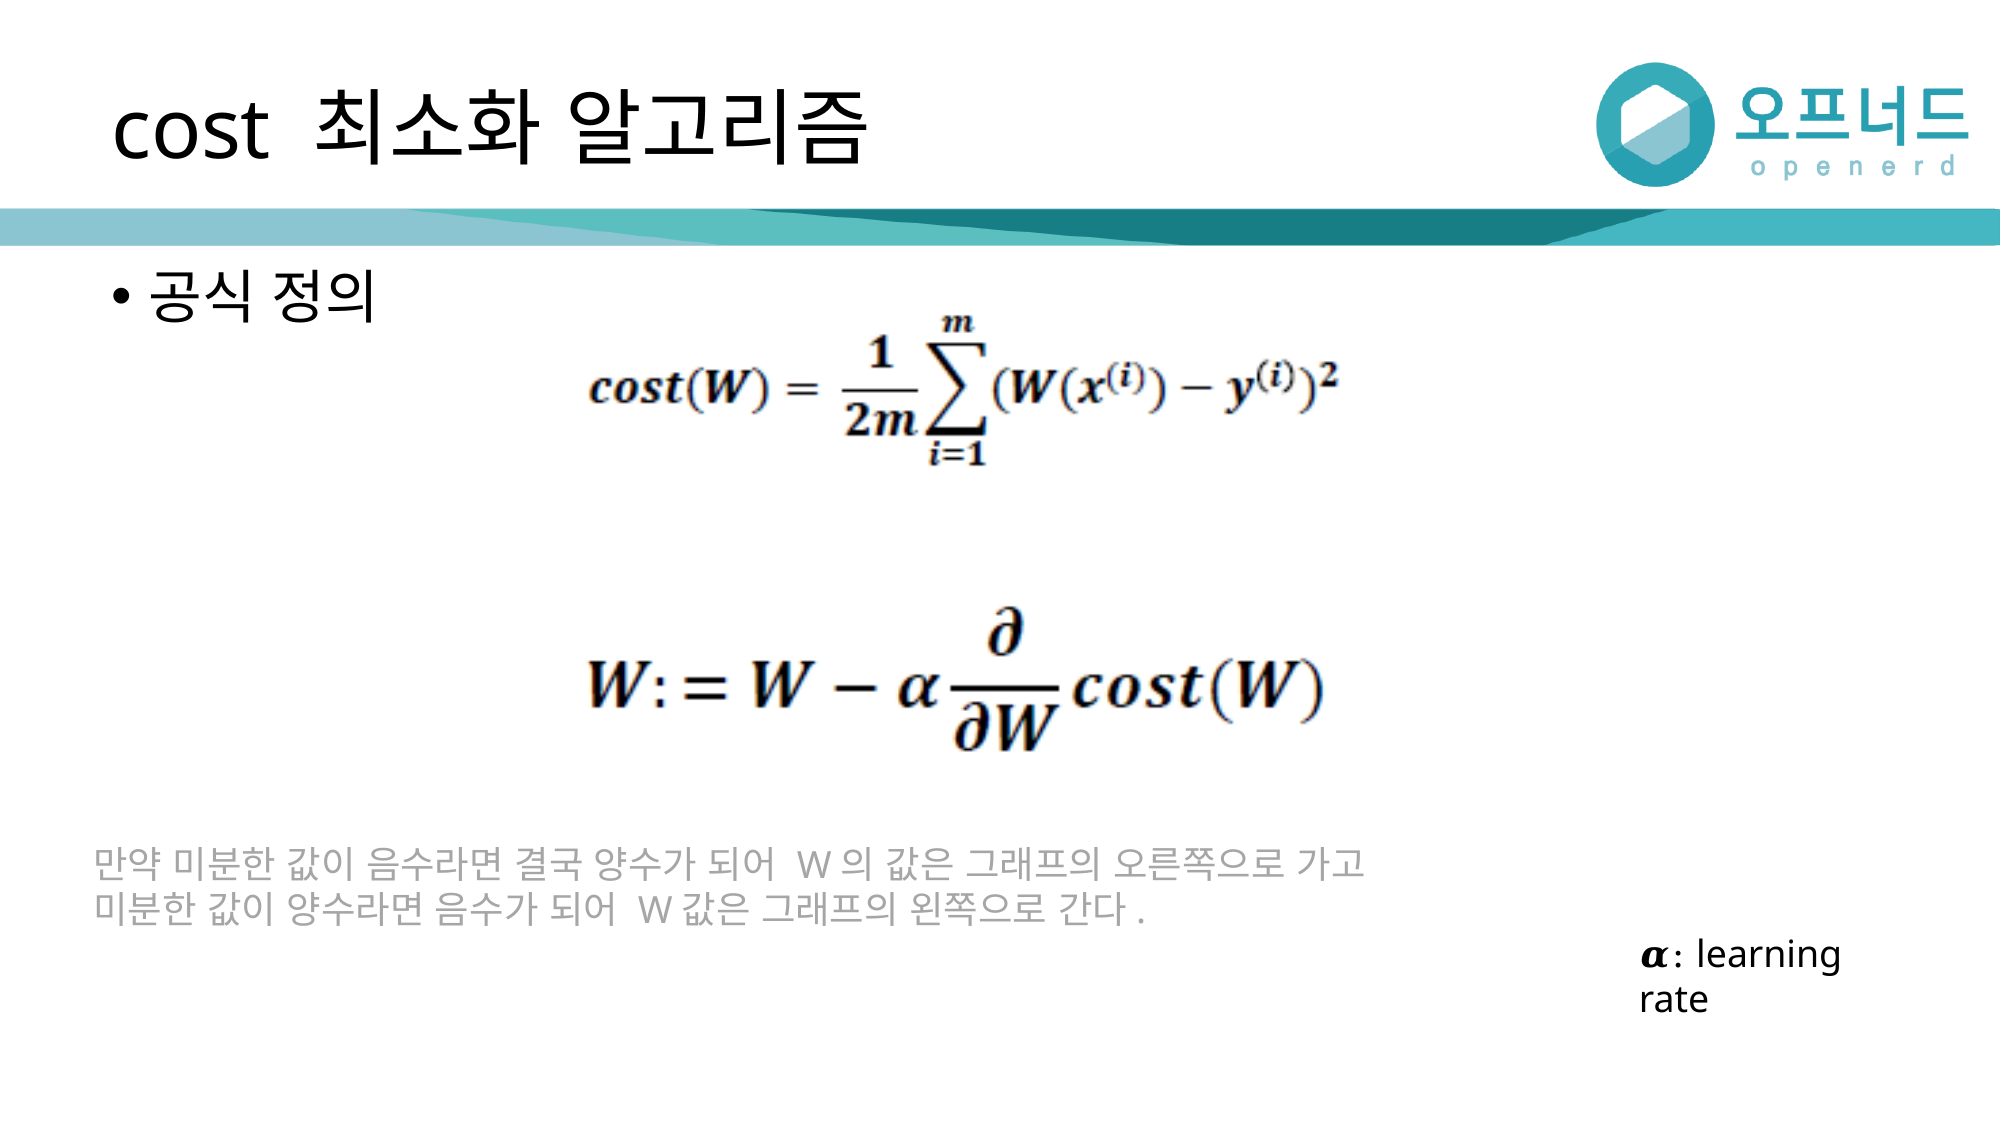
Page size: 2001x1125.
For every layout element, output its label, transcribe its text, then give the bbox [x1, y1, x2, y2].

picture [1596, 62, 1969, 187]
text_box 𝜶: learning rate [1636, 927, 1903, 1020]
picture [509, 284, 1410, 817]
title cost 최소화 알고리즘 [109, 72, 921, 263]
text_box 공식 정의 [109, 258, 404, 331]
picture [921, 208, 2000, 246]
text_box 만약 미분한 값이 음수라면 결국 양수가 되어 W의 값은 그래프의 오른쪽으로 가고 미분한 값이 양수라면 음수가 되어 W값은 그래프의 왼쪽으로 간다. [91, 838, 1584, 931]
picture [0, 208, 109, 246]
